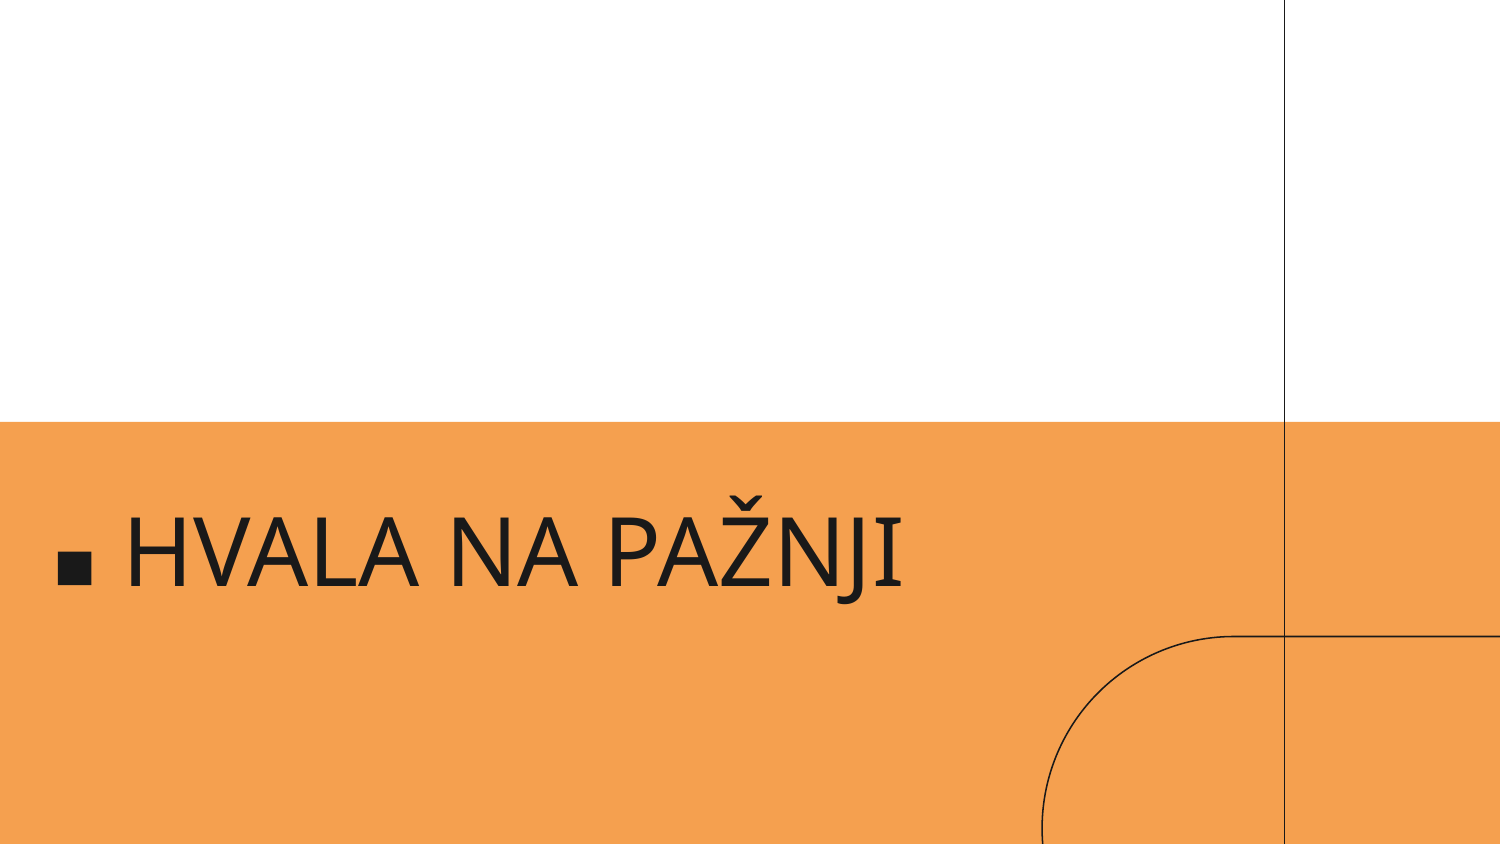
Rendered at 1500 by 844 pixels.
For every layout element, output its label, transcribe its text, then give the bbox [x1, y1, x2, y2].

text_box [57, 551, 92, 586]
title HVALA NA PAŽNJI [107, 482, 1500, 621]
